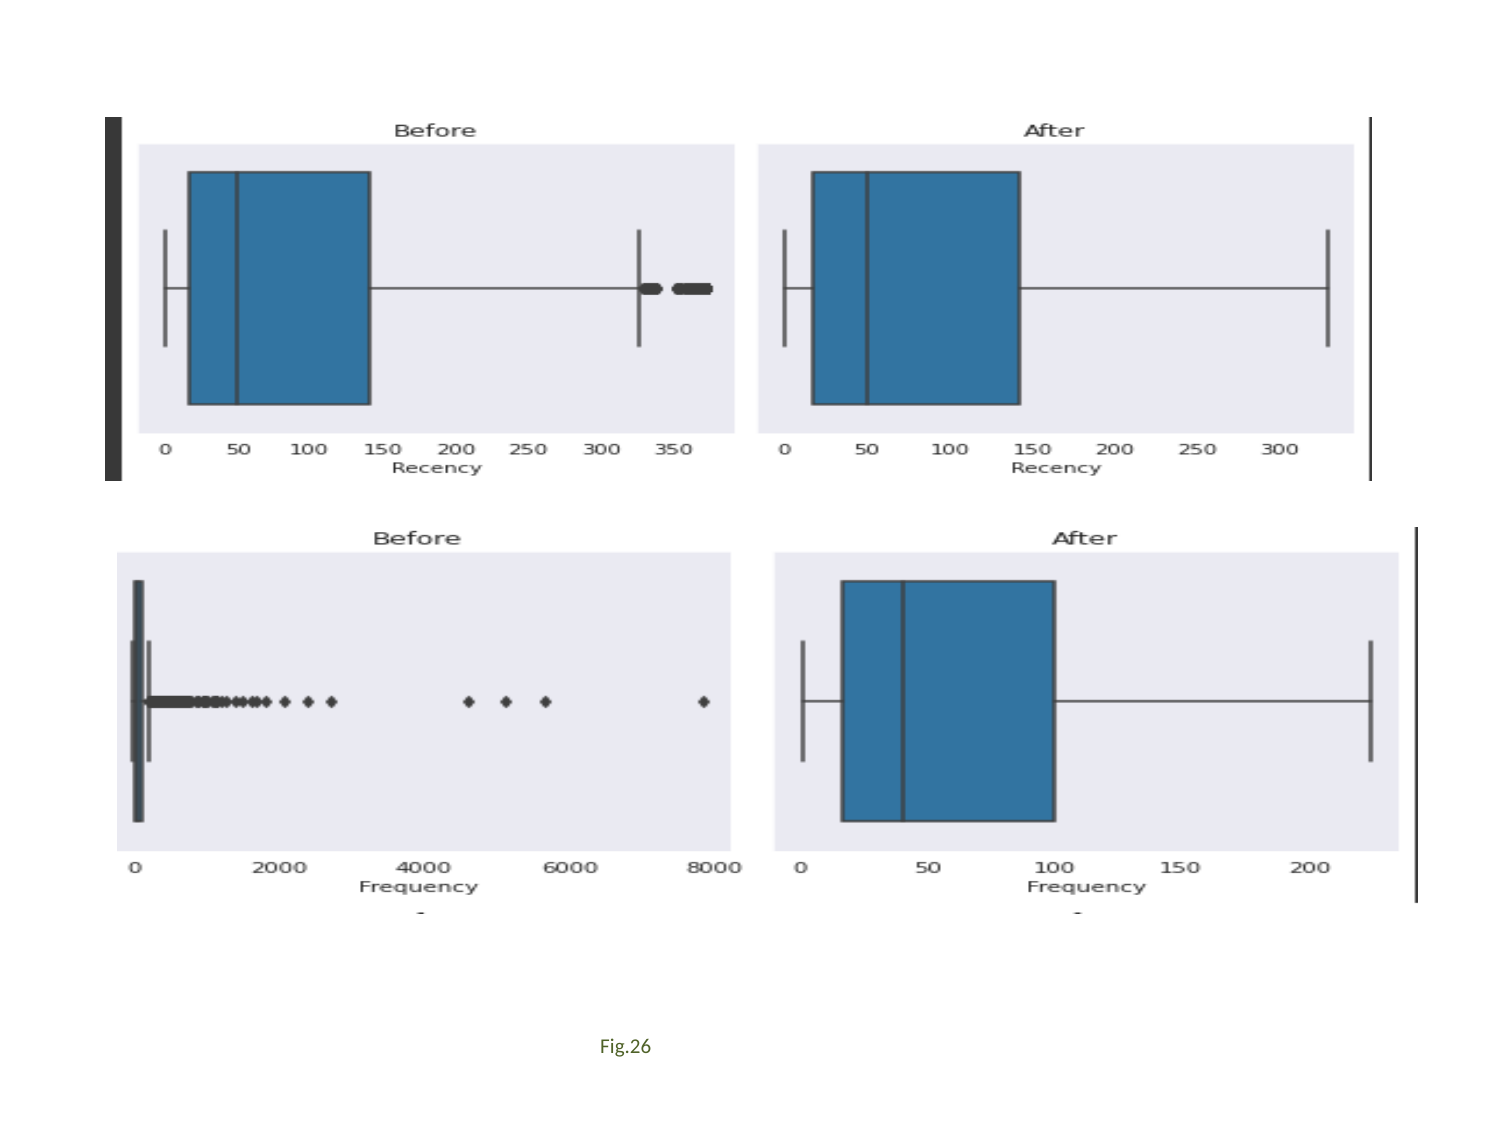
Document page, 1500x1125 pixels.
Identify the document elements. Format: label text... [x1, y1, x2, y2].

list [105, 116, 1372, 481]
list Fig.26 [105, 996, 1407, 1067]
picture [116, 527, 1419, 915]
